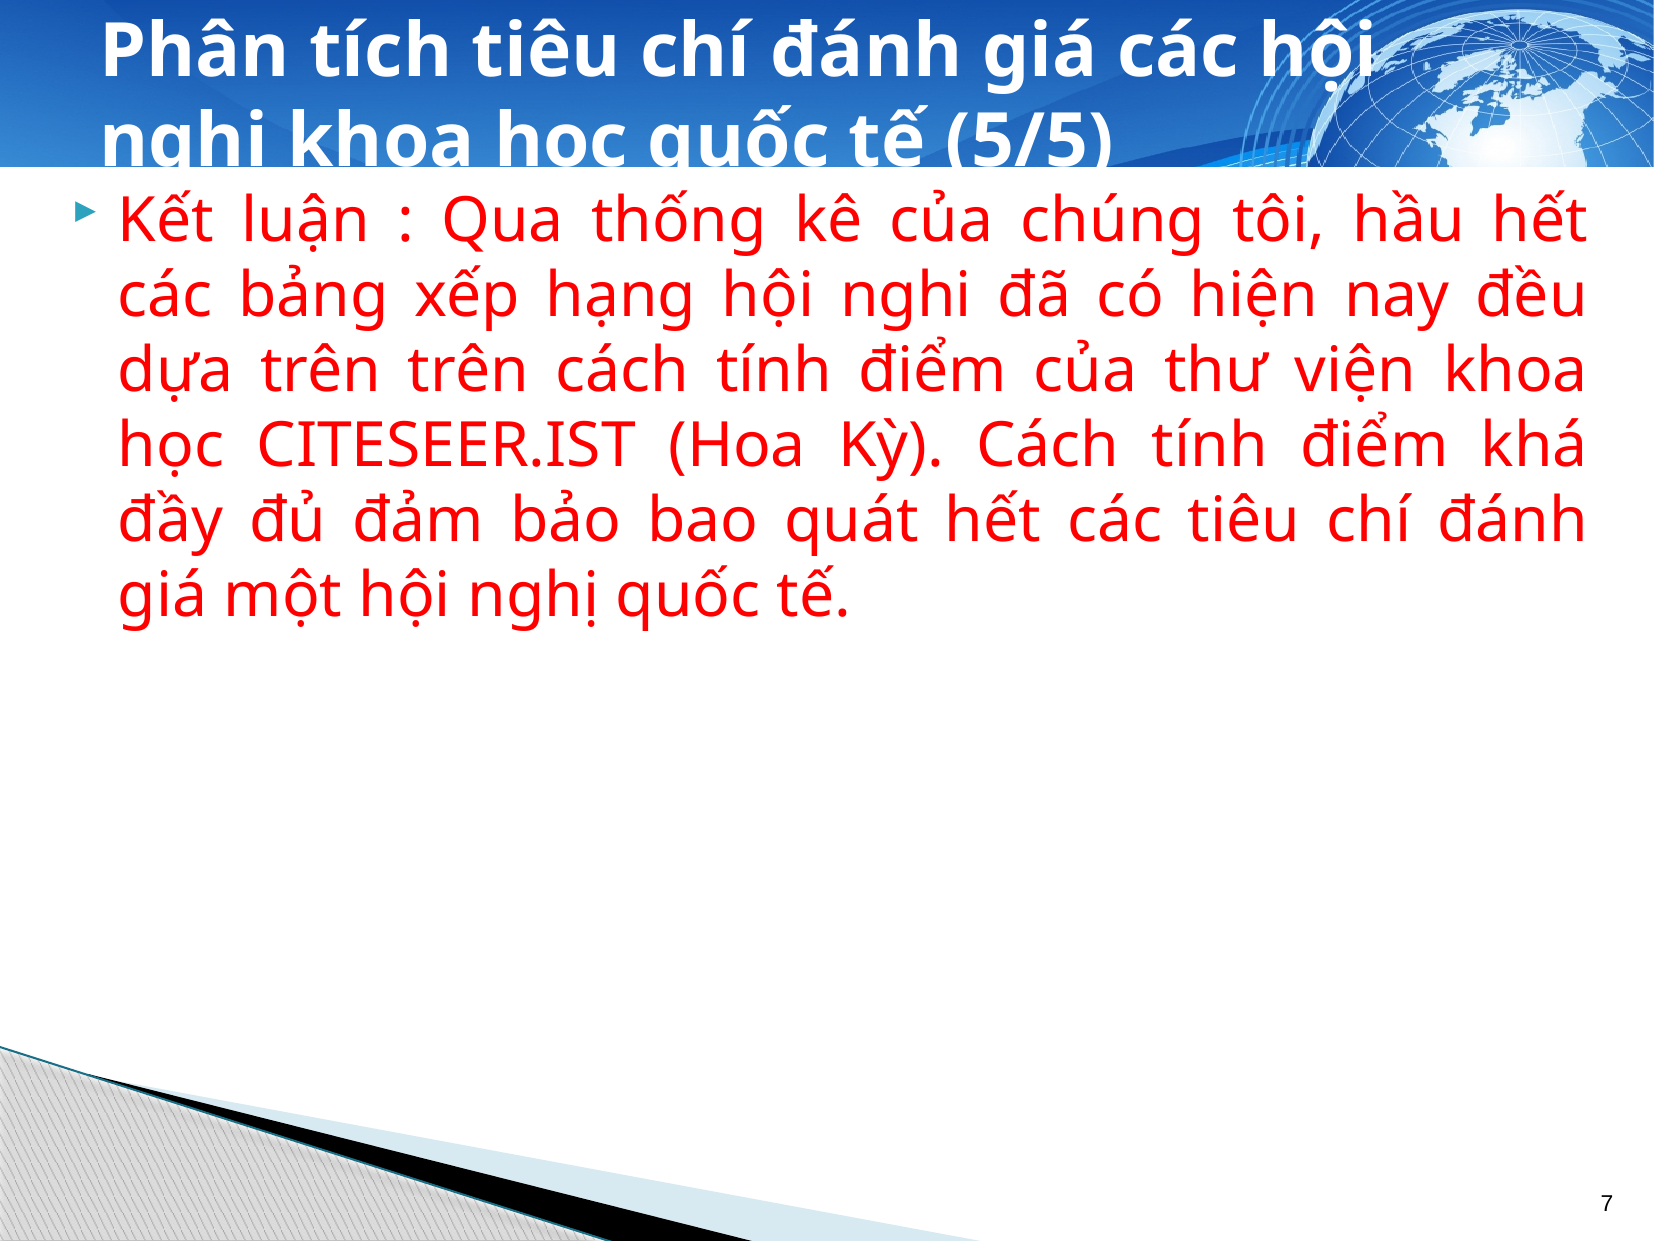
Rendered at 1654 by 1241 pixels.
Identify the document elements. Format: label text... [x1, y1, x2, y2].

title Phân tích tiêu chí đánh giá các hội nghị khoa học quốc tế (5/5) [82, 11, 1571, 172]
list Kết luận : Qua thống kê của chúng tôi, hầu hết các bảng xếp hạng hội nghi đã có hiện nay đều dựa trên trên cách tính điểm của thư viện khoa học CITESEER.IST (Hoa Kỳ). Cách tính điểm khá đầy đủ đảm bảo bao quát hết các tiêu chí đánh giá một hội nghị quốc tế. [35, 170, 1607, 1152]
slide_number 7 [1563, 1158, 1630, 1225]
picture [0, 0, 1654, 167]
